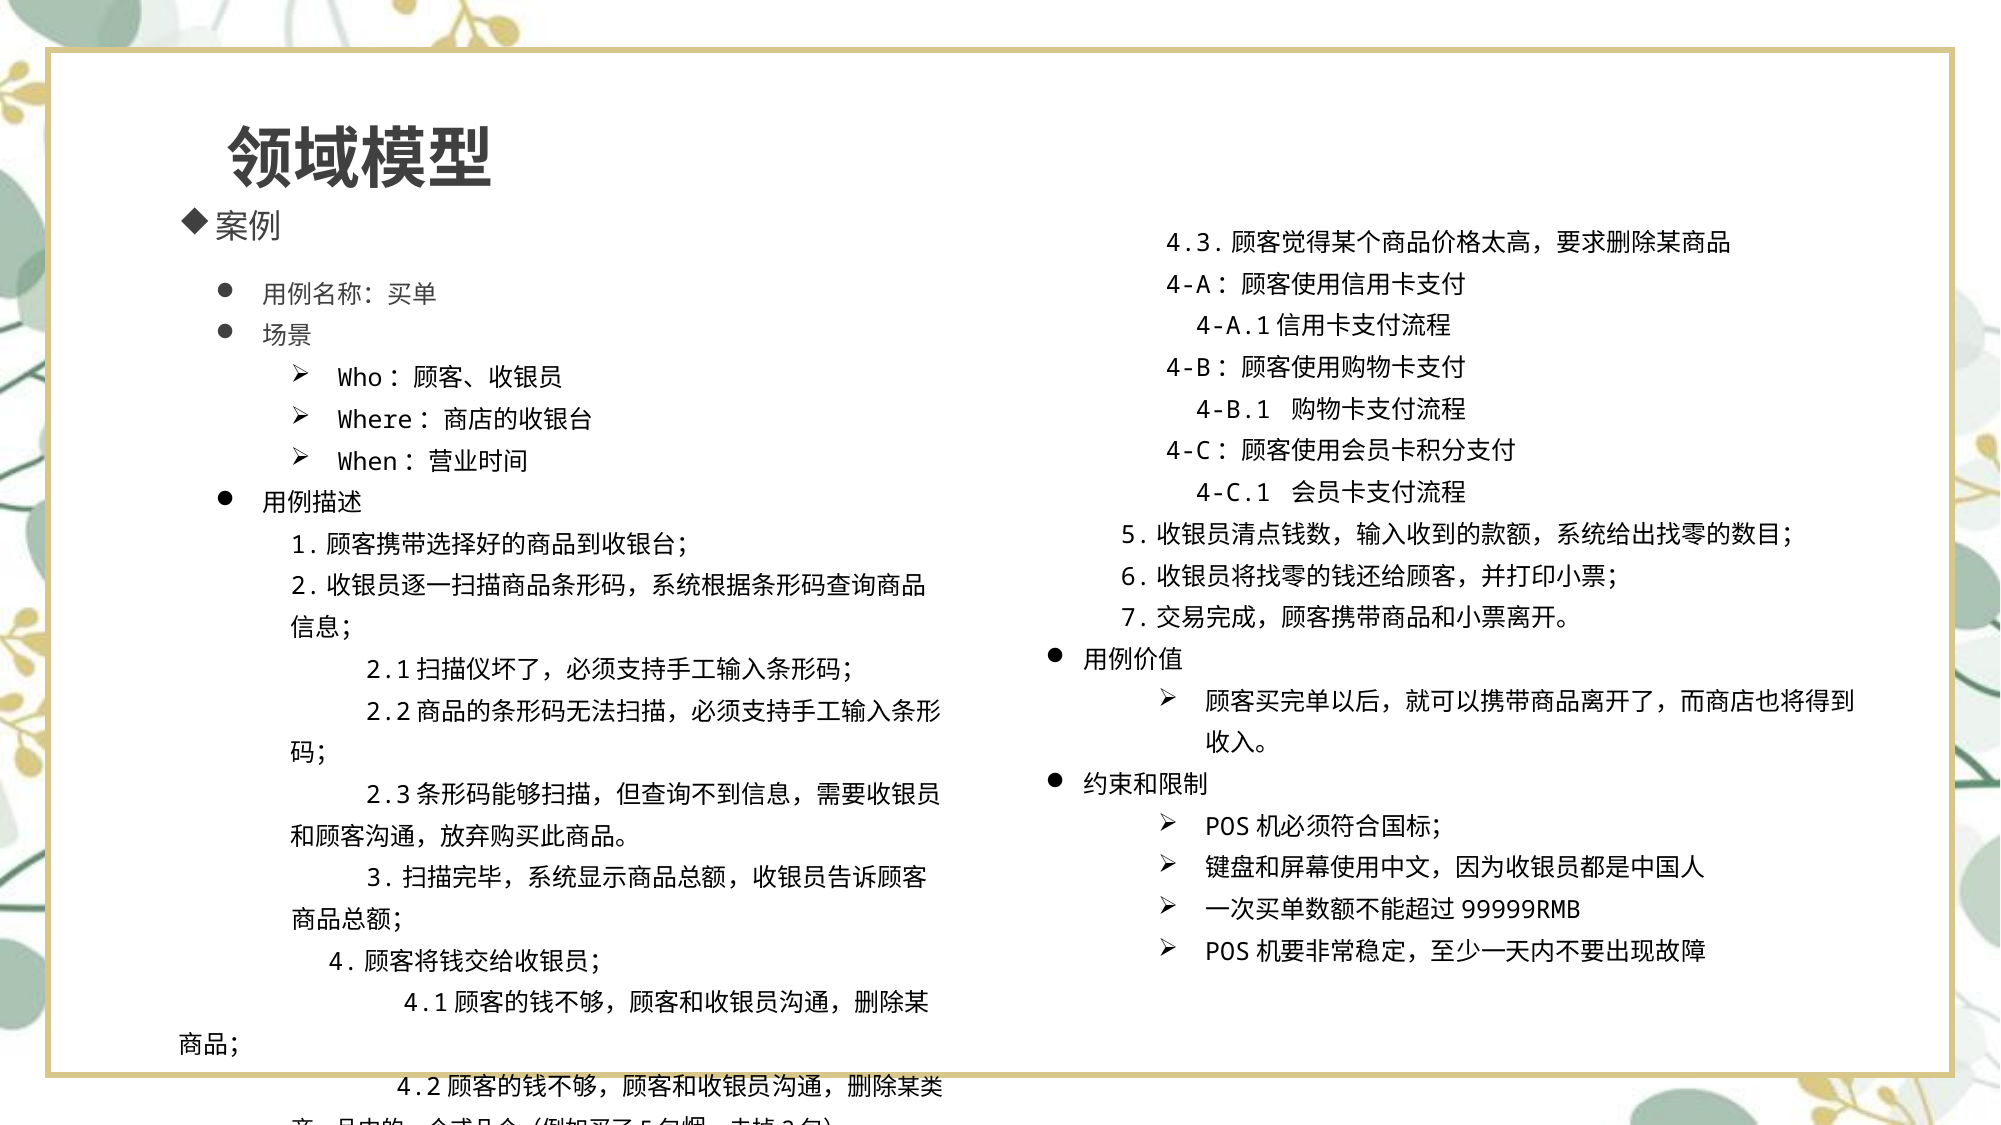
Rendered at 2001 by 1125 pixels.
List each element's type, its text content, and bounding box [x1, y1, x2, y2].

picture [0, 0, 2001, 1125]
title 领域模型 [210, 96, 1790, 215]
list 案例 用例名称：买单 场景 Who：顾客、收银员 Where：商店的收银台 When：营业时间 用例描述 1.顾客携带选择好的商品到收银台； 2.收银员逐一扫描商品条形码，系统根据条形码查询商品信息； 2.1扫描仪坏了，必须支持手工输入条形码； 2.2商品的条形码无法扫描，必须支持手工输入条形码； 2.3条形码能够扫描，但查询不到信息，需要收银员和顾客沟通，放弃购买此商品。 3.扫描完毕，系统显示商品总额，收银员告诉顾客商品总额； 4.顾客将钱交给收银员； 4.1顾客的钱不够，顾客和收银员沟通，删除某商品； 4.2顾客的钱不够，顾客和收银员沟通，删除某类商 品中的一个或几个（例如买了5包烟，去掉2包） [161, 201, 960, 1073]
text_box 4.3.顾客觉得某个商品价格太高，要求删除某商品 4-A：顾客使用信用卡支付 4-A.1信用卡支付流程 4-B：顾客使用购物卡支付 4-B.1 购物卡支付流程 4-C：顾客使用会员卡积分支付 4-C.1 会员卡支付流程 5.收银员清点钱数，输入收到的款额，系统给出找零的数目； 6.收银员将找零的钱还给顾客，并打印小票； 7.交易完成，顾客携带商品和小票离开。 用例价值 顾客买完单以后，就可以携带商品离开了，而商店也将得到收入。 约束和限制 POS机必须符合国标； 键盘和屏幕使用中文，因为收银员都是中国人 一次买单数额不能超过99999RMB POS机要非常稳定，至少一天内不要出现故障 [1029, 214, 1877, 1010]
